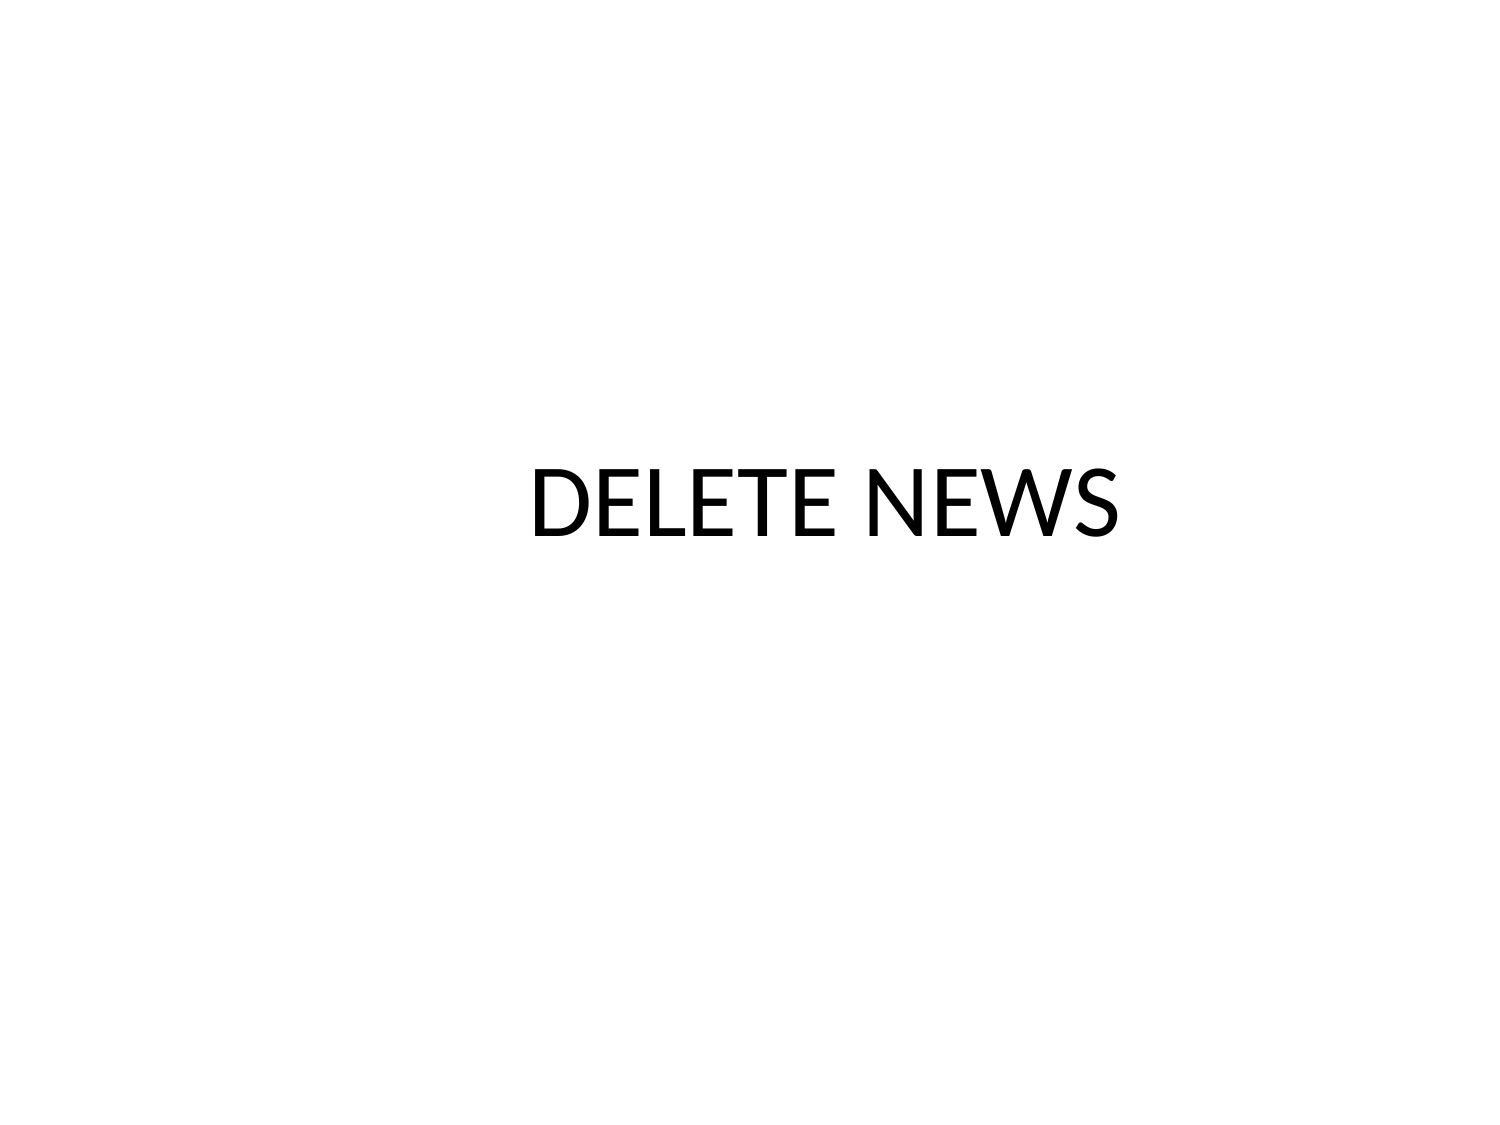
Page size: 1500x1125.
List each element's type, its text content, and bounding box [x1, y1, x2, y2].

text_box DELETE NEWS [312, 424, 1338, 565]
